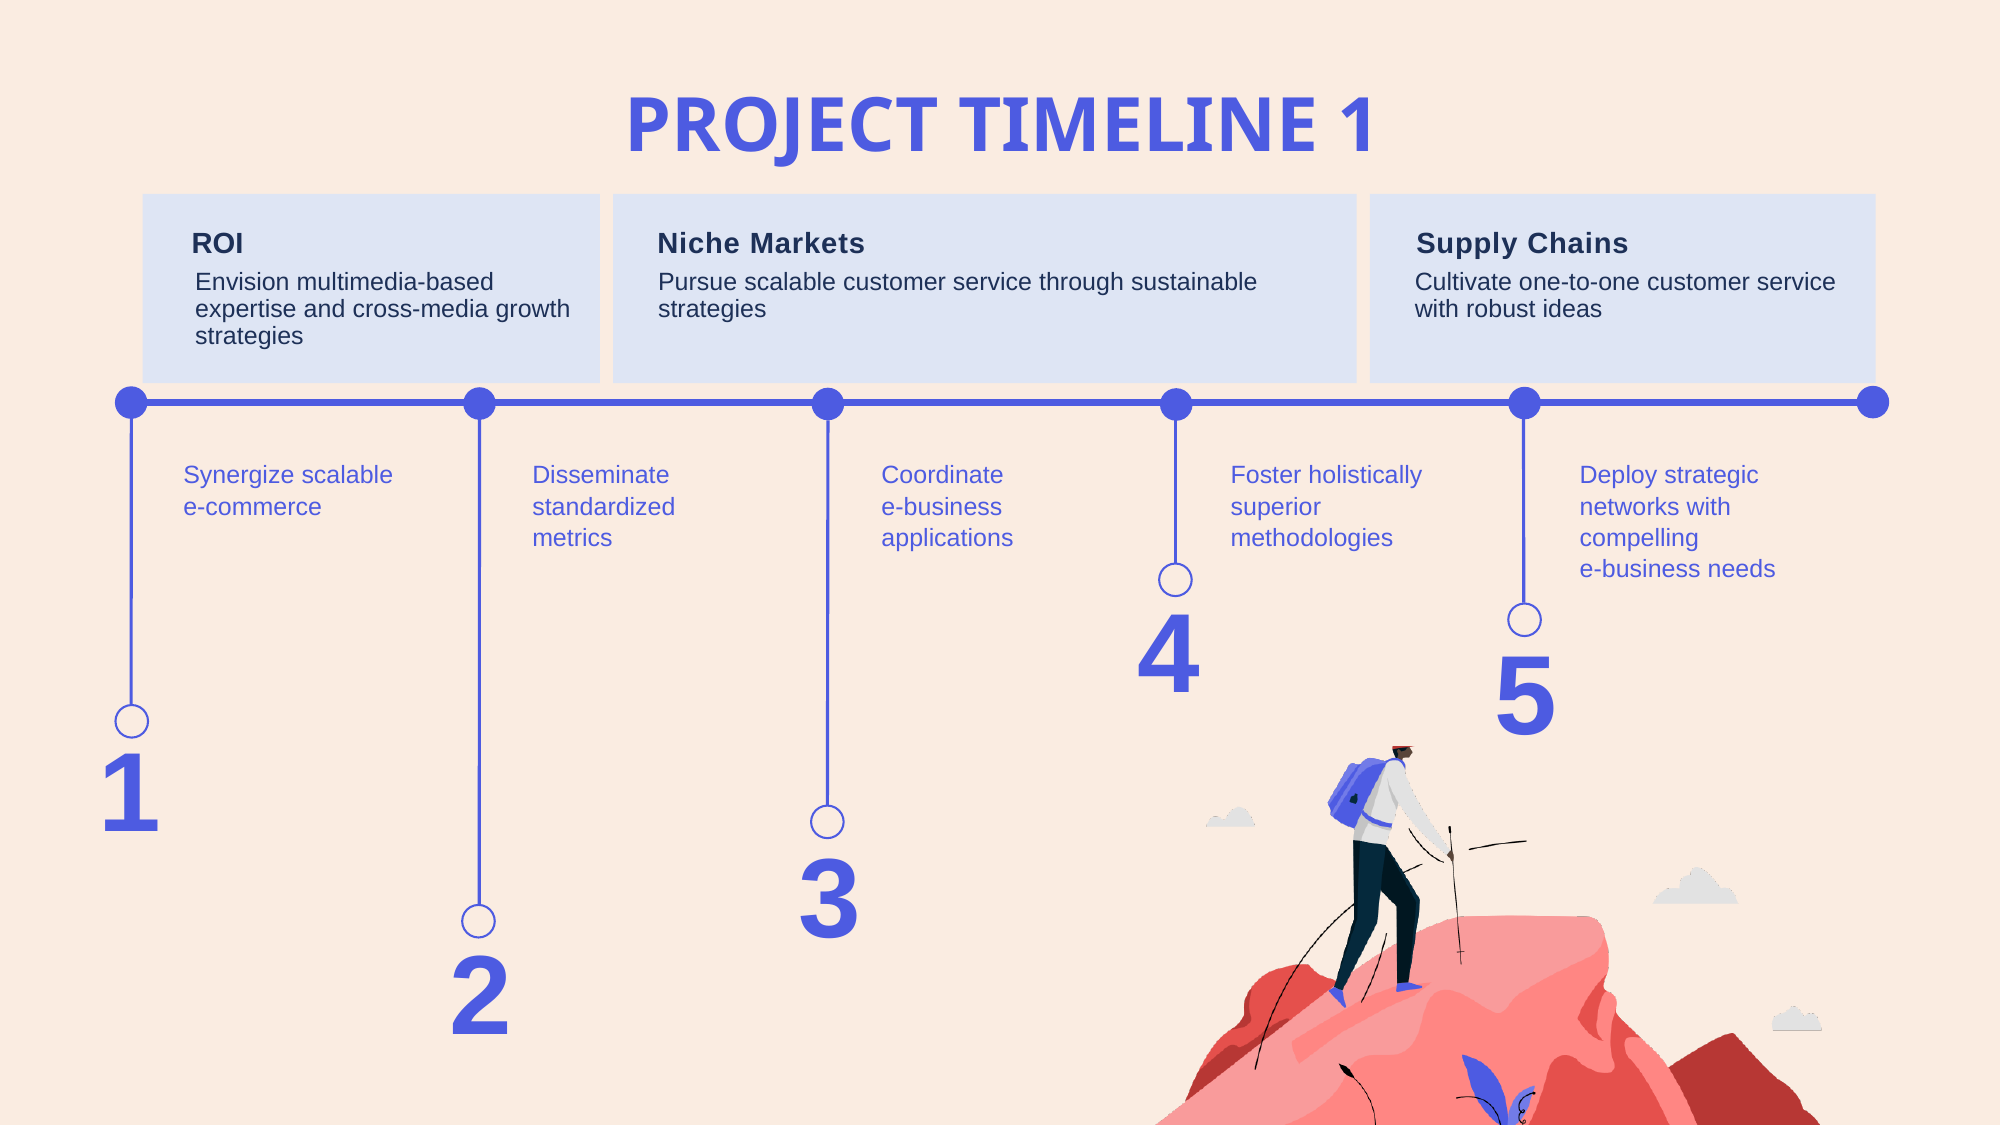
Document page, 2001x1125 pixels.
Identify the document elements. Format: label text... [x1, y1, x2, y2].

list Envision multimedia-based expertise and cross-media growth strategies [142, 193, 600, 384]
title PROJECT TIMELINE 1 [129, 68, 1876, 186]
list Deploy strategic networks with compelling e-business needs​ [1564, 450, 1820, 588]
list Coordinate e-business applications​ [866, 450, 1122, 588]
list ROI [176, 220, 549, 271]
list 5 [1428, 629, 1623, 741]
list 4 [1071, 587, 1267, 700]
list 2 [383, 929, 579, 1041]
list Cultivate one-to-one customer service with robust ideas​ [1369, 193, 1876, 384]
list Disseminate standardized metrics [517, 450, 773, 588]
list Synergize scalable e-commerce​ [168, 450, 424, 588]
list 3 [732, 833, 927, 945]
list 1 [32, 726, 227, 839]
list Pursue scalable customer service through sustainable strategies [613, 193, 1357, 384]
picture [1083, 746, 1876, 1125]
list Niche Markets [642, 220, 1014, 271]
list Foster holistically superior methodologies​ [1215, 450, 1471, 588]
list Supply Chains [1401, 220, 1773, 271]
